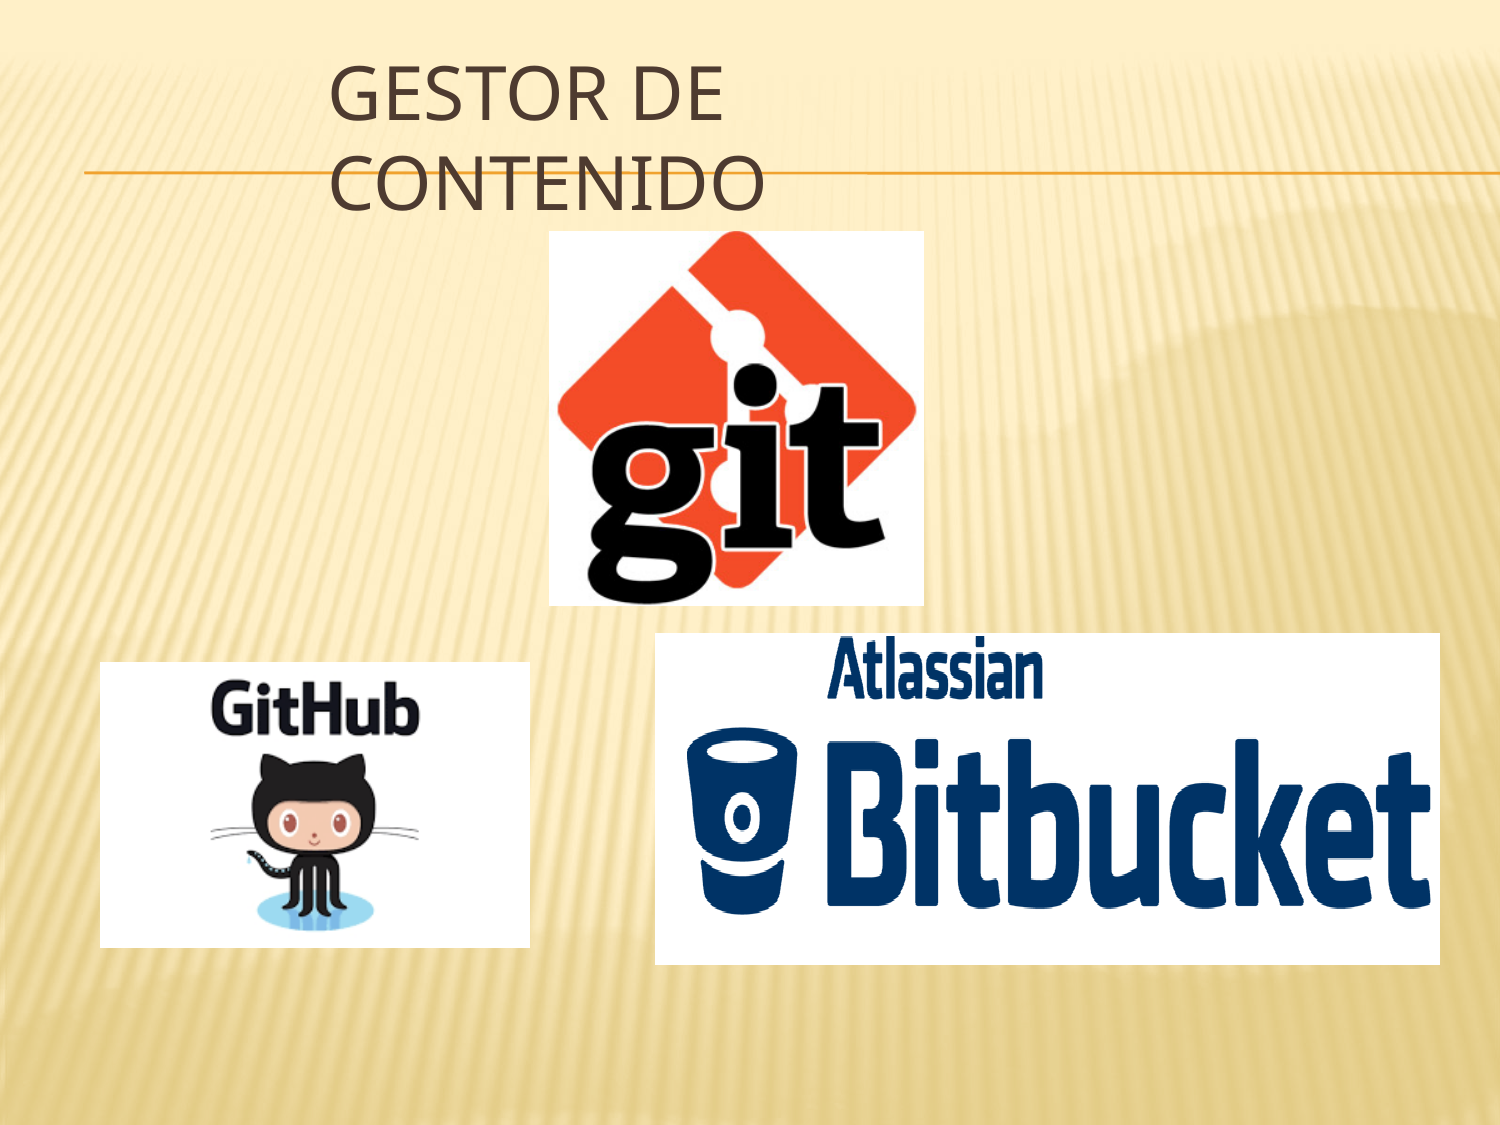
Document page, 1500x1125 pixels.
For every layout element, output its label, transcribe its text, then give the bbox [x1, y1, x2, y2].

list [100, 661, 531, 949]
title Gestor de contenido [312, 66, 1143, 204]
picture [655, 632, 1440, 966]
picture [548, 231, 924, 607]
